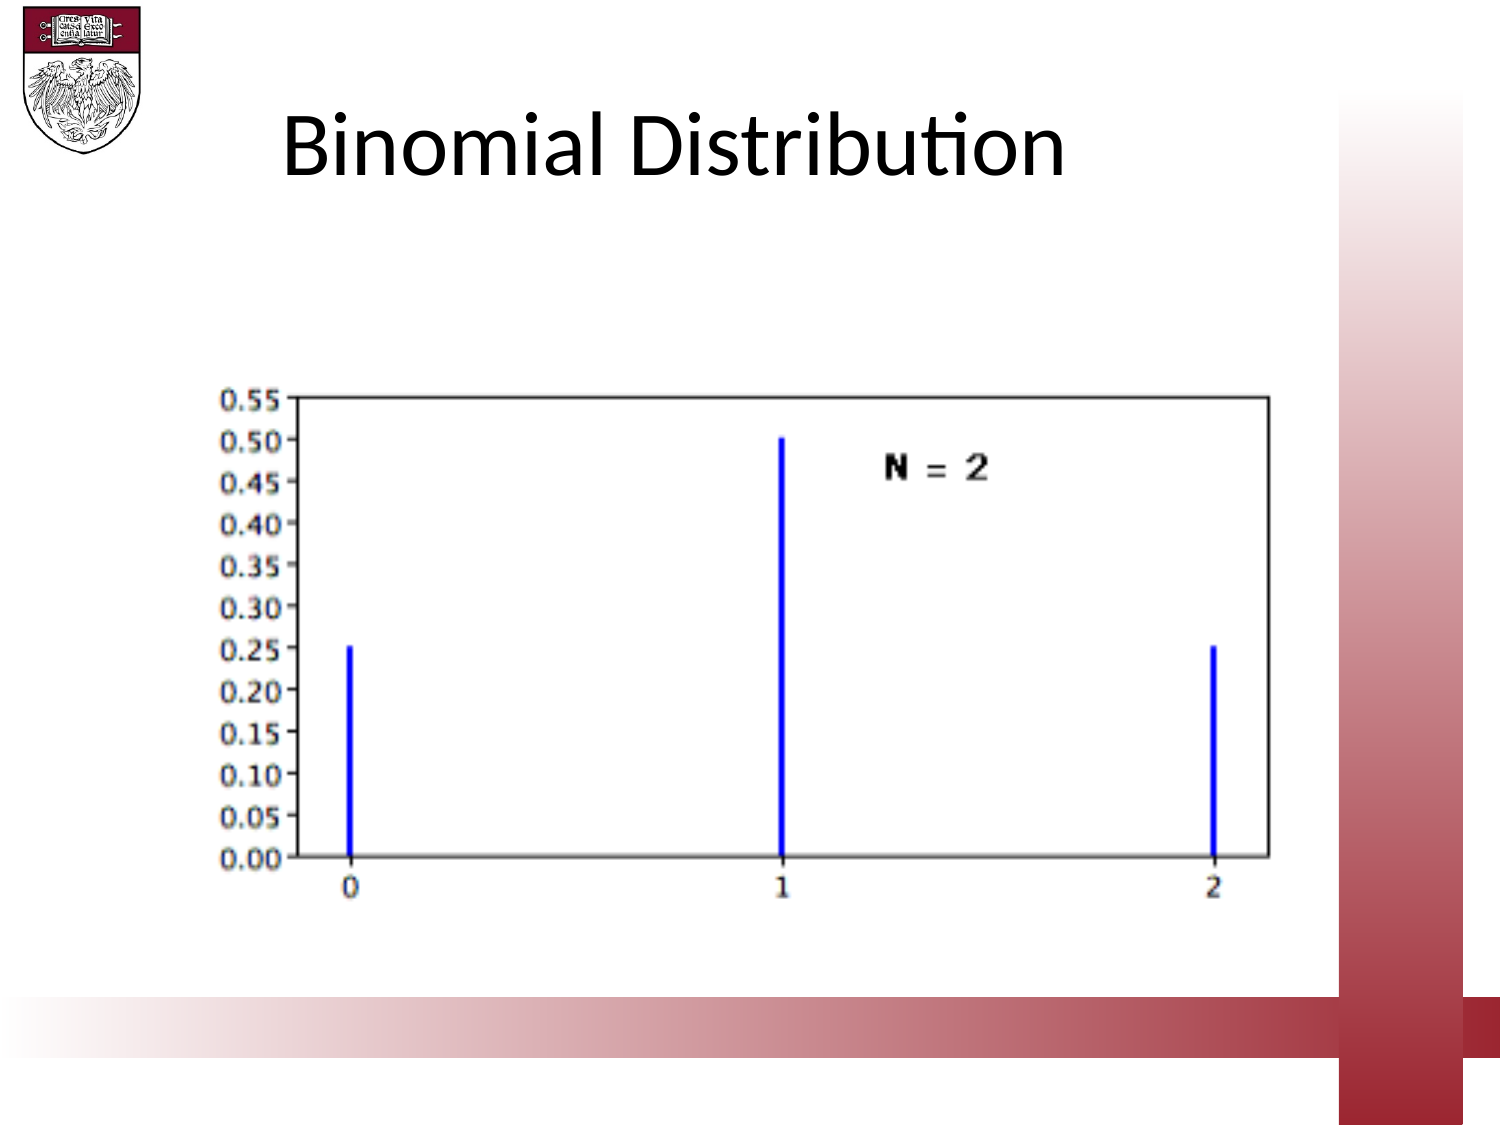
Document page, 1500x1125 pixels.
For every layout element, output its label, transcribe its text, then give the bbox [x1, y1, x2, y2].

picture [0, 0, 163, 45]
picture [175, 355, 1283, 920]
title Binomial Distribution [0, 45, 1350, 233]
